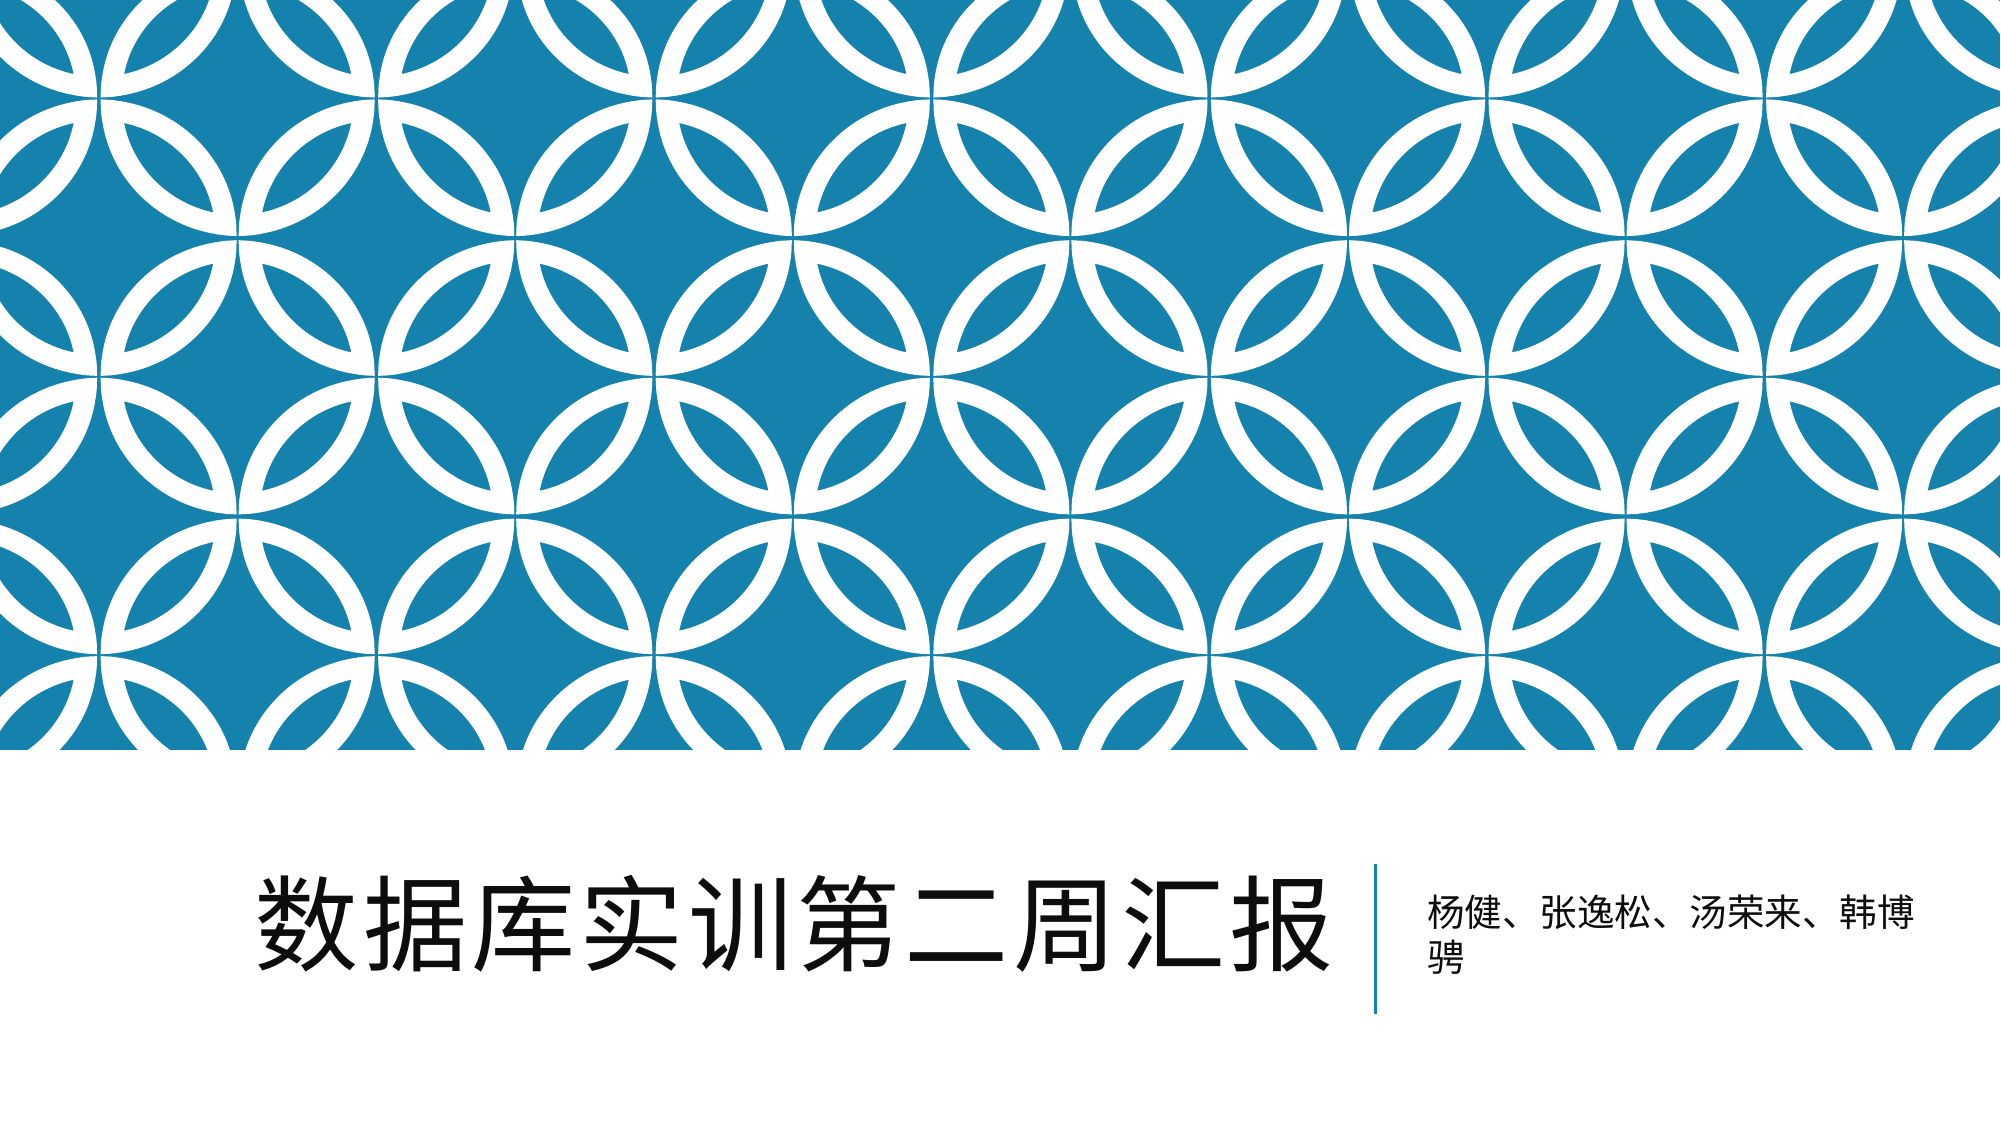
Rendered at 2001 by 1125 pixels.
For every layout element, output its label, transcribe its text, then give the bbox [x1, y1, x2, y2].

subtitle 杨健、张逸松、汤荣来、韩博骋 [1412, 813, 1938, 1054]
title 数据库实训第二周汇报 [75, 813, 1350, 1054]
